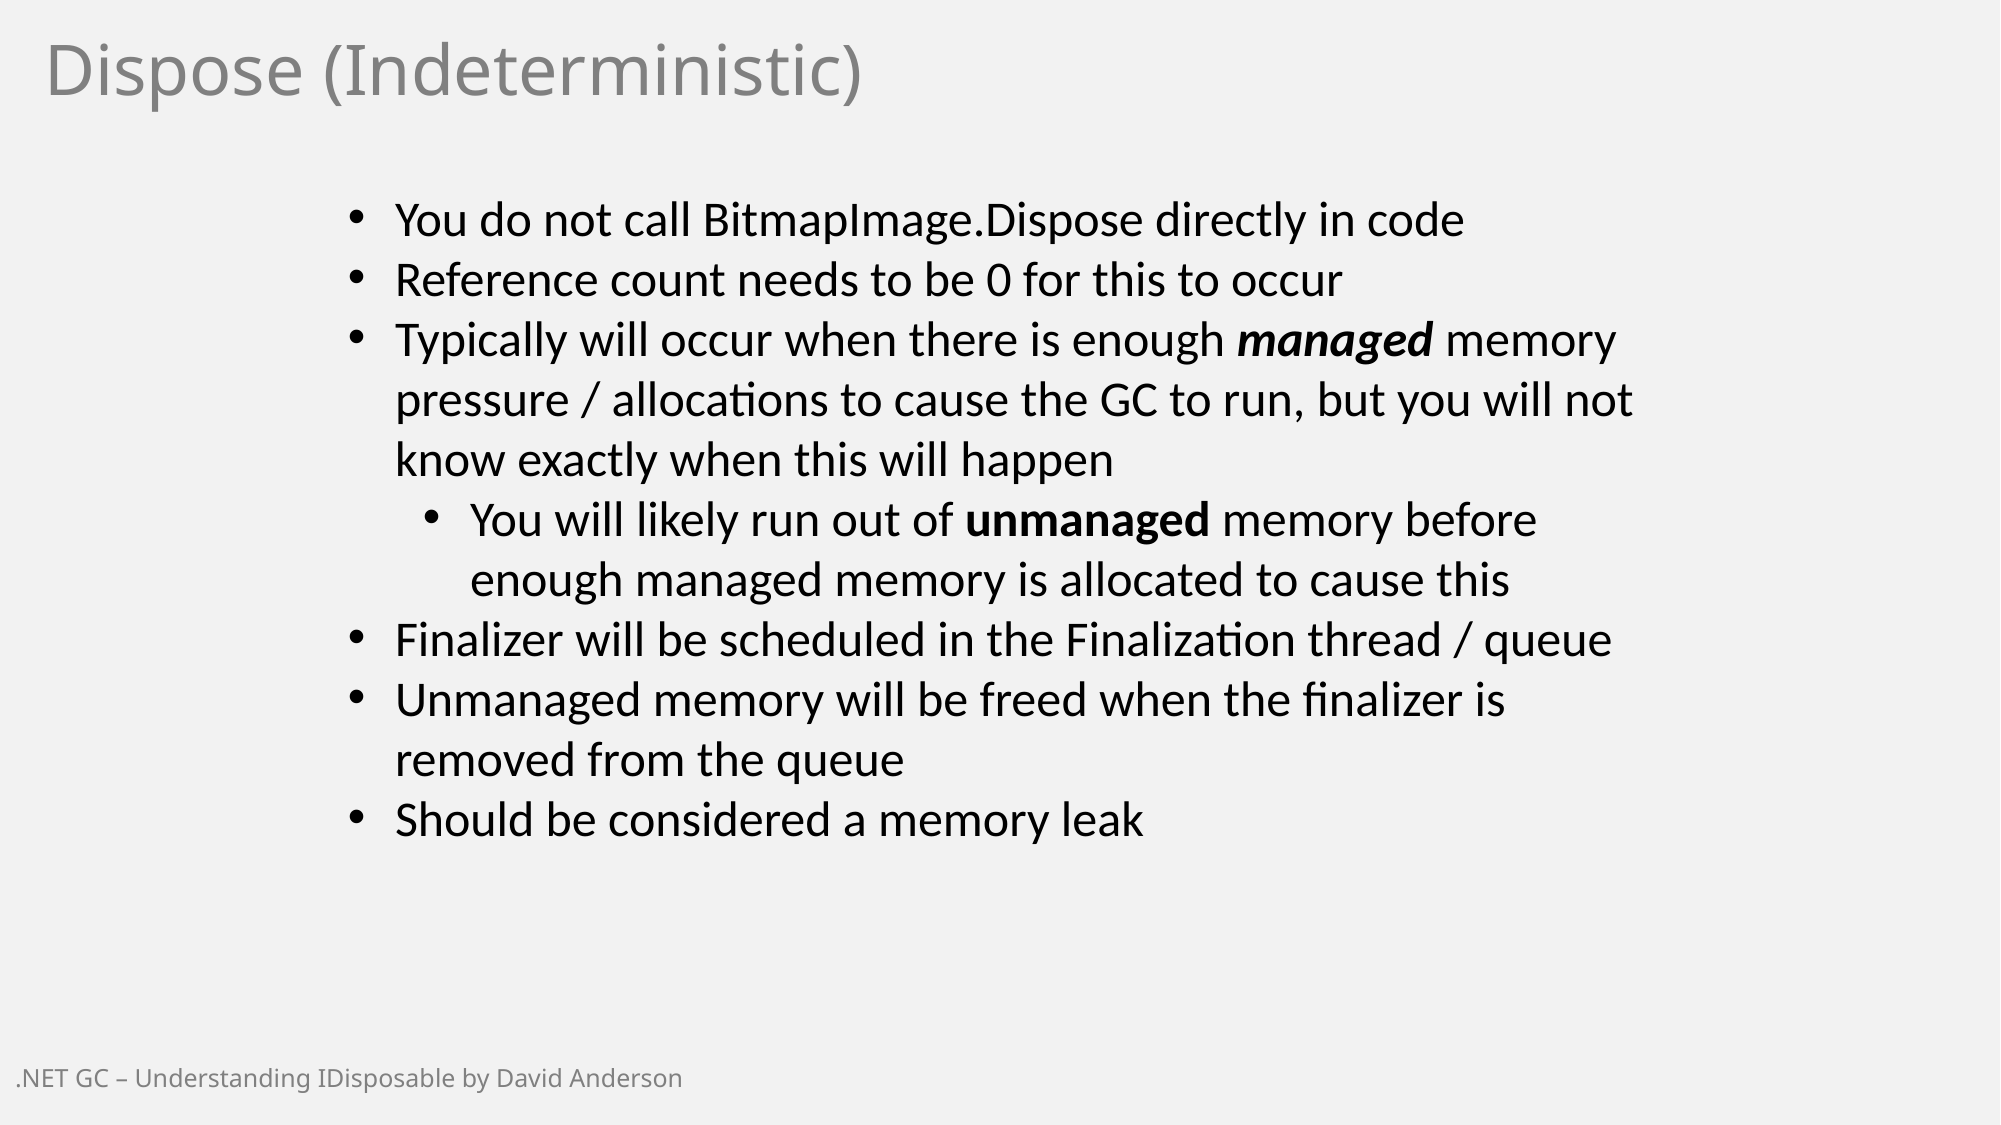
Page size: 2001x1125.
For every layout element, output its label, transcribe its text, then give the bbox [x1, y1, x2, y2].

text_box Dispose (Indeterministic) [29, 26, 1979, 118]
text_box You do not call BitmapImage.Dispose directly in code Reference count needs to be 0 for this to occur Typically will occur when there is enough managed memory pressure / allocations to cause the GC to run, but you will not know exactly when this will happen You will likely run out of unmanaged memory before enough managed memory is allocated to cause this Finalizer will be scheduled in the Finalization thread / queue Unmanaged memory will be freed when the finalizer is removed from the queue Should be considered a memory leak [333, 179, 1667, 1007]
text_box .NET GC – Understanding IDisposable by David Anderson [0, 1033, 1949, 1125]
